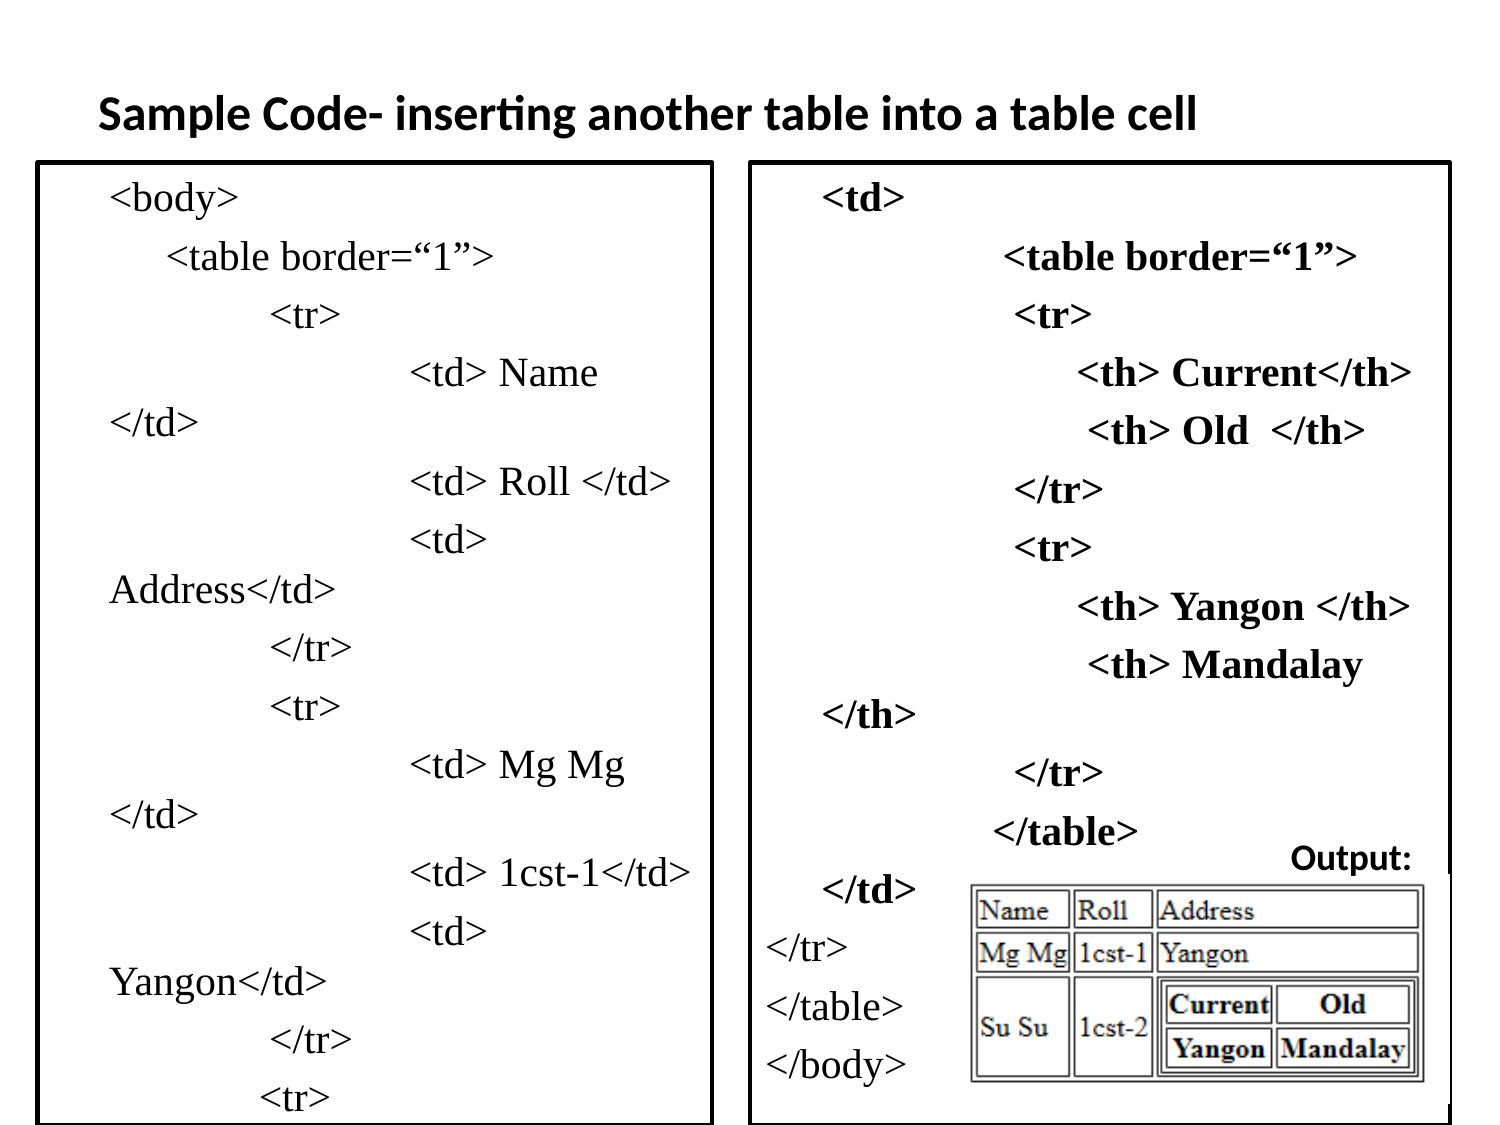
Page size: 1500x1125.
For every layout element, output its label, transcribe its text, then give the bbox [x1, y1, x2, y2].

text_box Output: [1276, 825, 1428, 873]
text_box <body> <table border=“1”> <tr> <td> Name </td> <td> Roll </td> <td> Address</td> </tr> <tr> <td> Mg Mg </td> <td> 1cst-1</td> <td> Yangon</td> </tr> <tr> <td> Su Su </td> <td> 1cst-2</td> [35, 160, 714, 1125]
text_box <td> <table border=“1”> <tr> <th> Current</th> <th> Old </th> </tr> <tr> <th> Yangon </th> <th> Mandalay </th> </tr> </table> </td> </tr> </table> </body> [748, 160, 1452, 1125]
picture [962, 874, 1451, 1104]
text_box Sample Code- inserting another table into a table cell [83, 73, 1450, 149]
